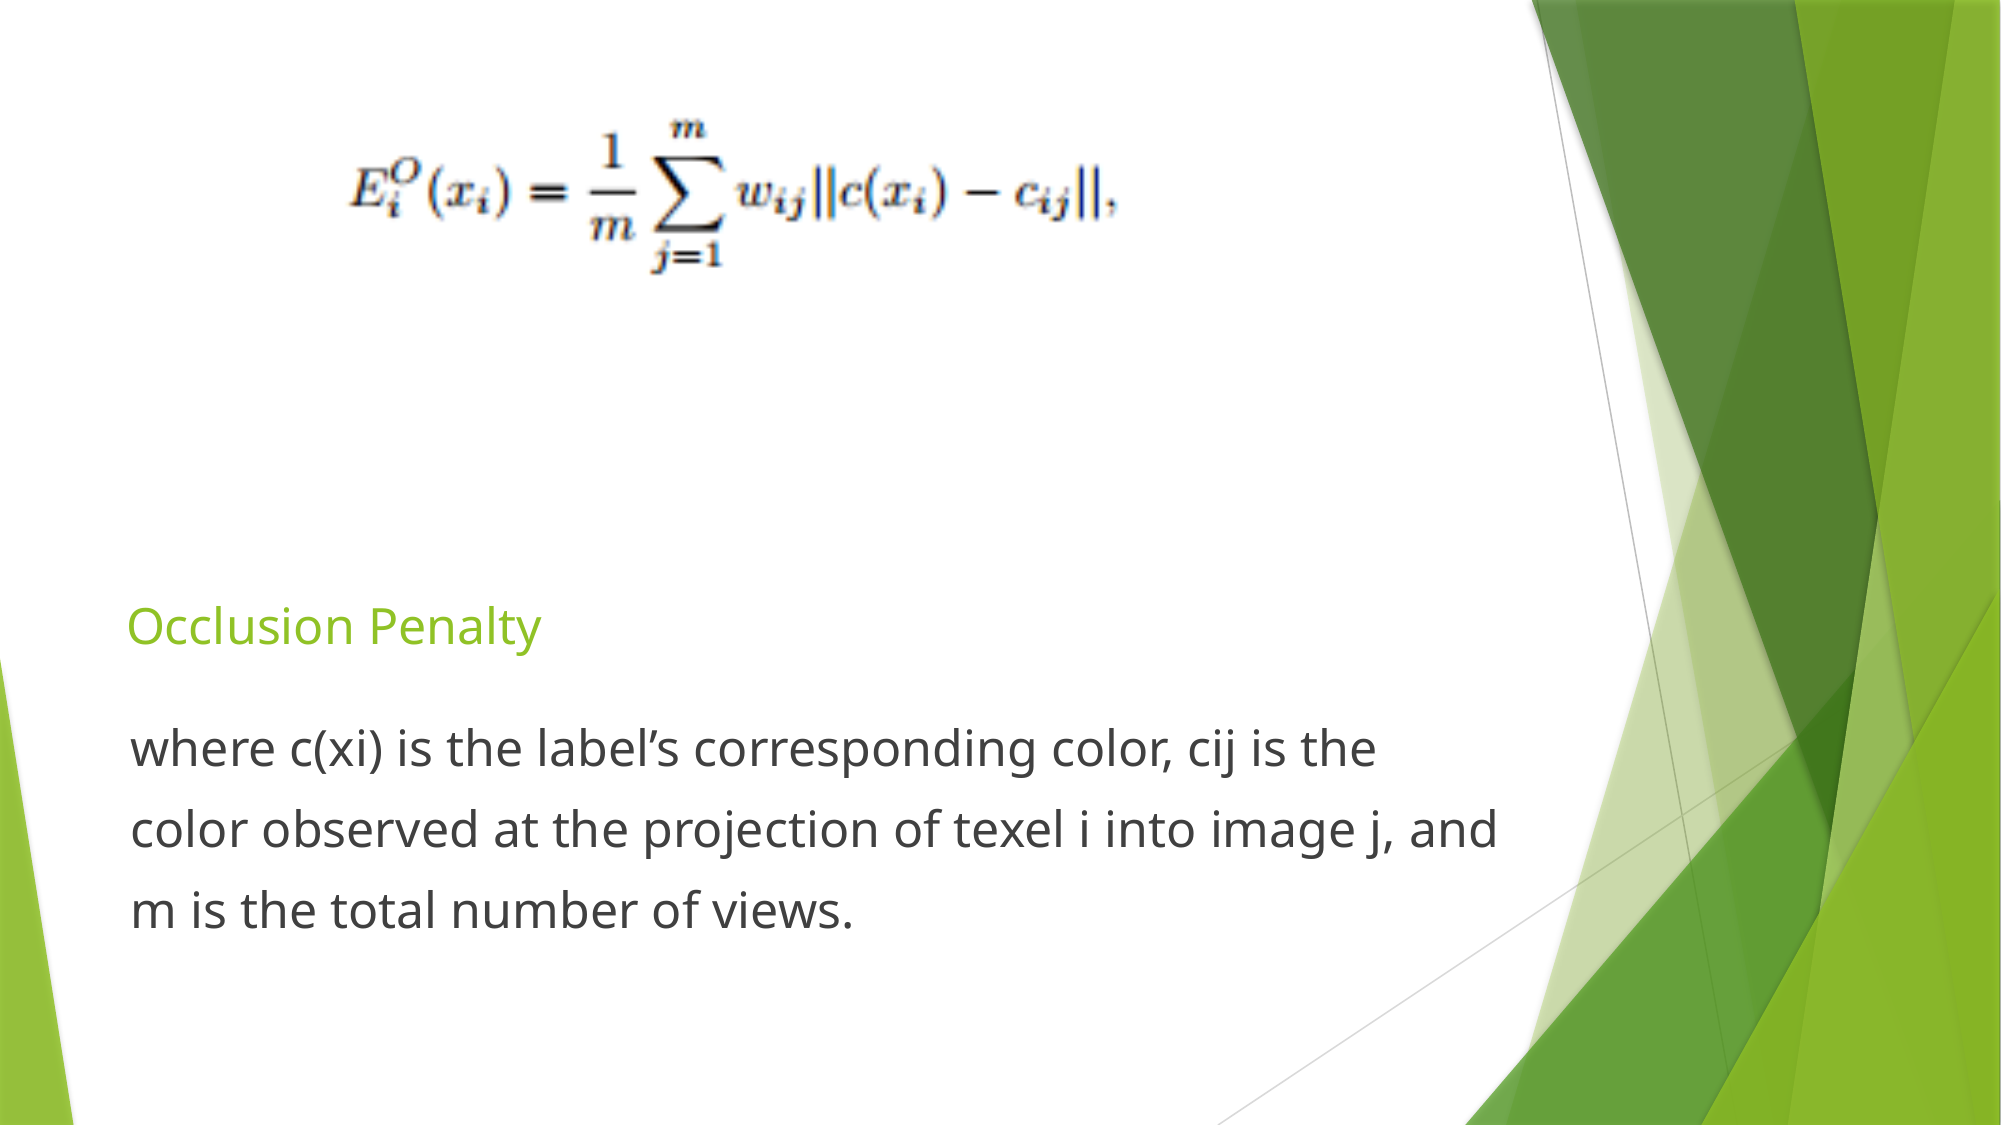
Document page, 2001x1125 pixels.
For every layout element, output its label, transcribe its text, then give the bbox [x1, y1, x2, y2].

title Occlusion Penalty [111, 568, 1522, 662]
list where c(xi) is the label’s corresponding color, cij is the color observed at the projection of texel i into image j, and m is the total number of views. [115, 709, 1563, 873]
picture [161, 85, 1289, 559]
